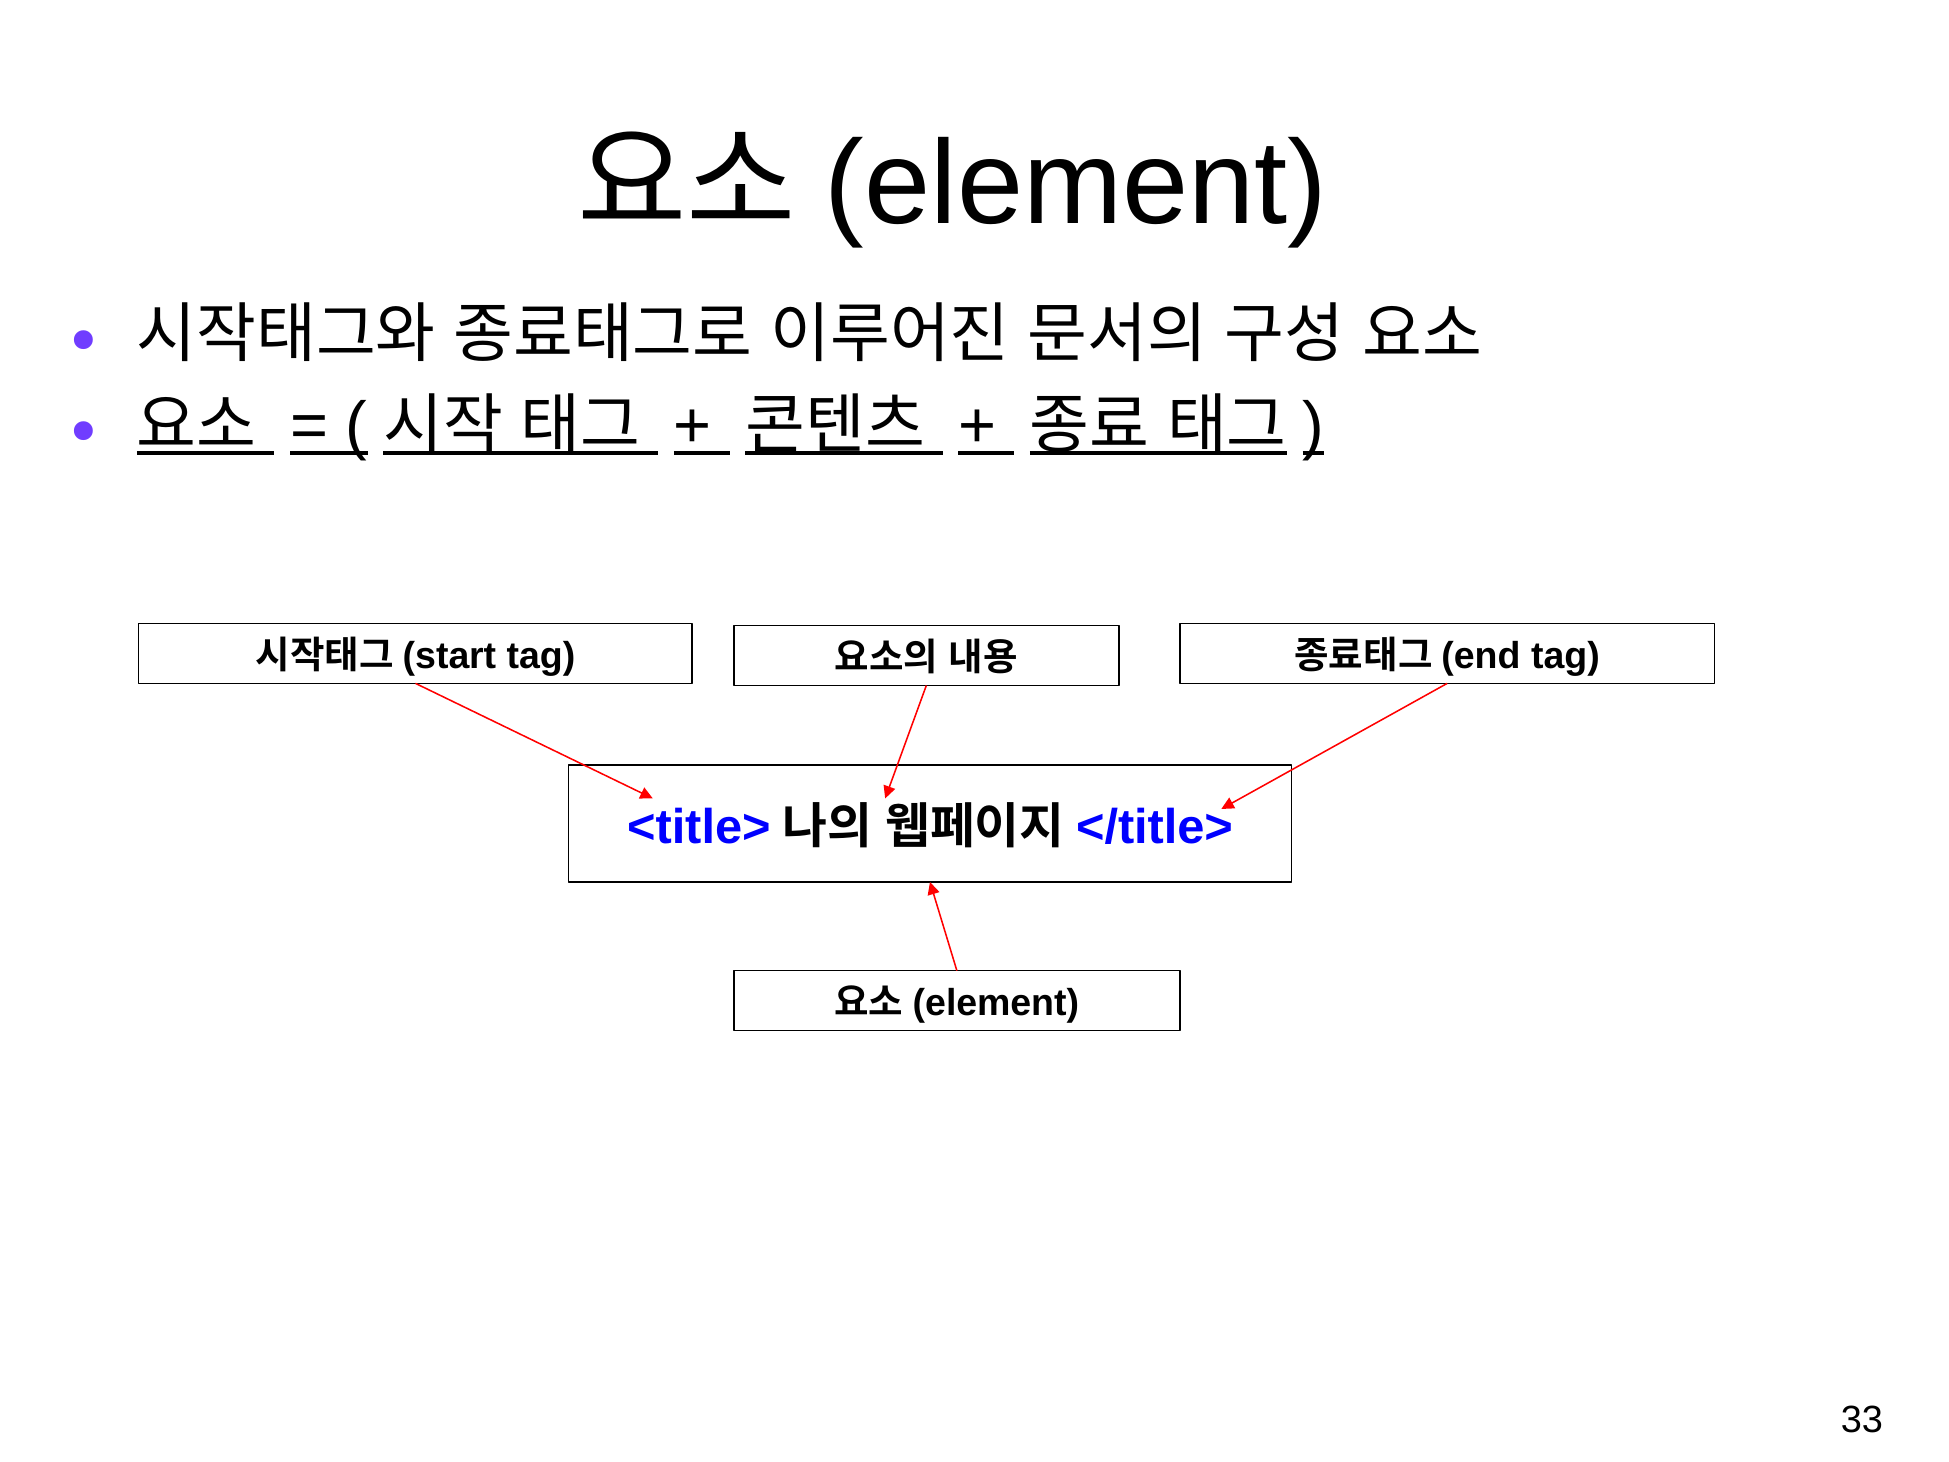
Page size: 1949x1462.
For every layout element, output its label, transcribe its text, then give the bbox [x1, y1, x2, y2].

text_box <title>나의 웹페이지</title> [568, 765, 1292, 882]
list 시작태그와 종료태그로 이루어진 문서의 구성 요소 요소 = (시작 태그 + 콘텐츠 + 종료 태그) [48, 284, 1897, 1343]
slide_number 33 [1496, 1372, 1899, 1462]
text_box 종료태그(end tag) [1179, 623, 1715, 684]
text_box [884, 685, 927, 799]
title 요소(element) [156, 92, 1749, 255]
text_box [929, 881, 958, 971]
text_box 요소의 내용 [733, 625, 1119, 686]
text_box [415, 683, 654, 799]
text_box 시작태그(start tag) [138, 623, 693, 684]
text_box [1221, 683, 1448, 810]
text_box 요소(element) [733, 970, 1180, 1031]
